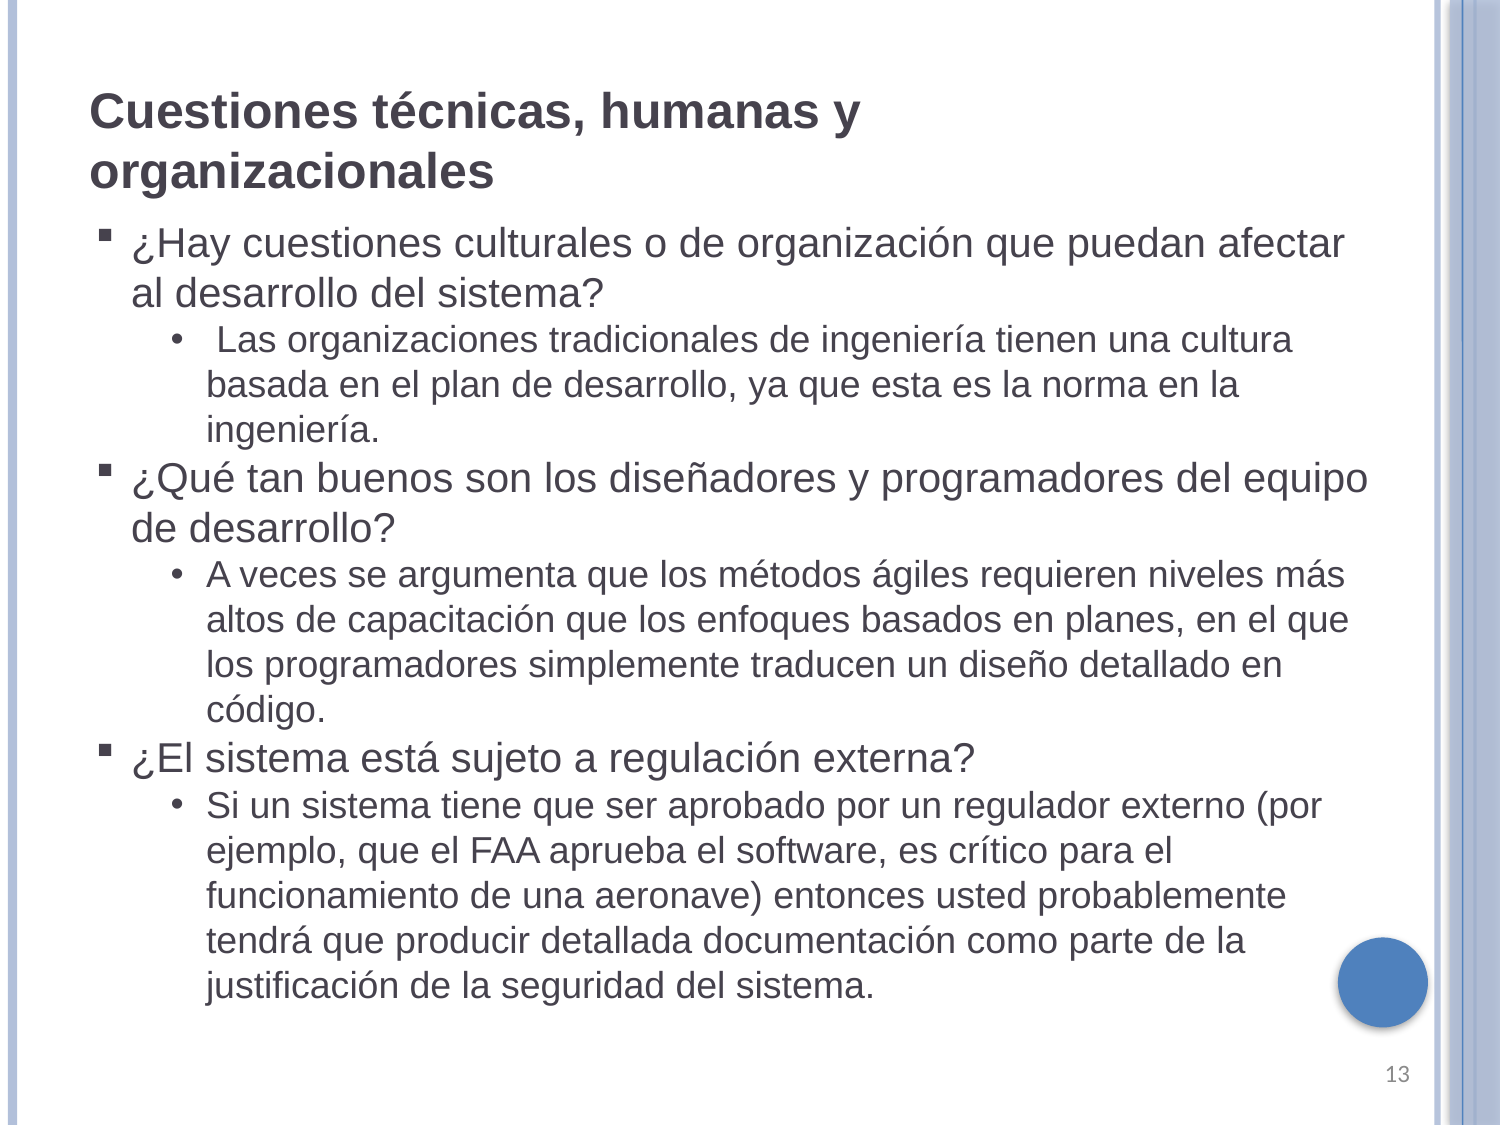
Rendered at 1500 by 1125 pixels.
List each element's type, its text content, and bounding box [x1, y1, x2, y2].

text_box ¿Hay cuestiones culturales o de organización que puedan afectar al desarrollo del sistema? Las organizaciones tradicionales de ingeniería tienen una cultura basada en el plan de desarrollo, ya que esta es la norma en la ingeniería. ¿Qué tan buenos son los diseñadores y programadores del equipo de desarrollo? A veces se argumenta que los métodos ágiles requieren niveles más altos de capacitación que los enfoques basados ​​en planes, en el que los programadores simplemente traducen un diseño detallado en código. ¿El sistema está sujeto a regulación externa? Si un sistema tiene que ser aprobado por un regulador externo (por ejemplo, que el FAA aprueba el software, es crítico para el funcionamiento de una aeronave) entonces usted probablemente tendrá que producir detallada documentación como parte de la justificación de la seguridad del sistema. [41, 208, 1392, 1024]
text_box Cuestiones técnicas, humanas y organizacionales [74, 45, 1272, 208]
text_box 13 [1074, 1042, 1425, 1103]
